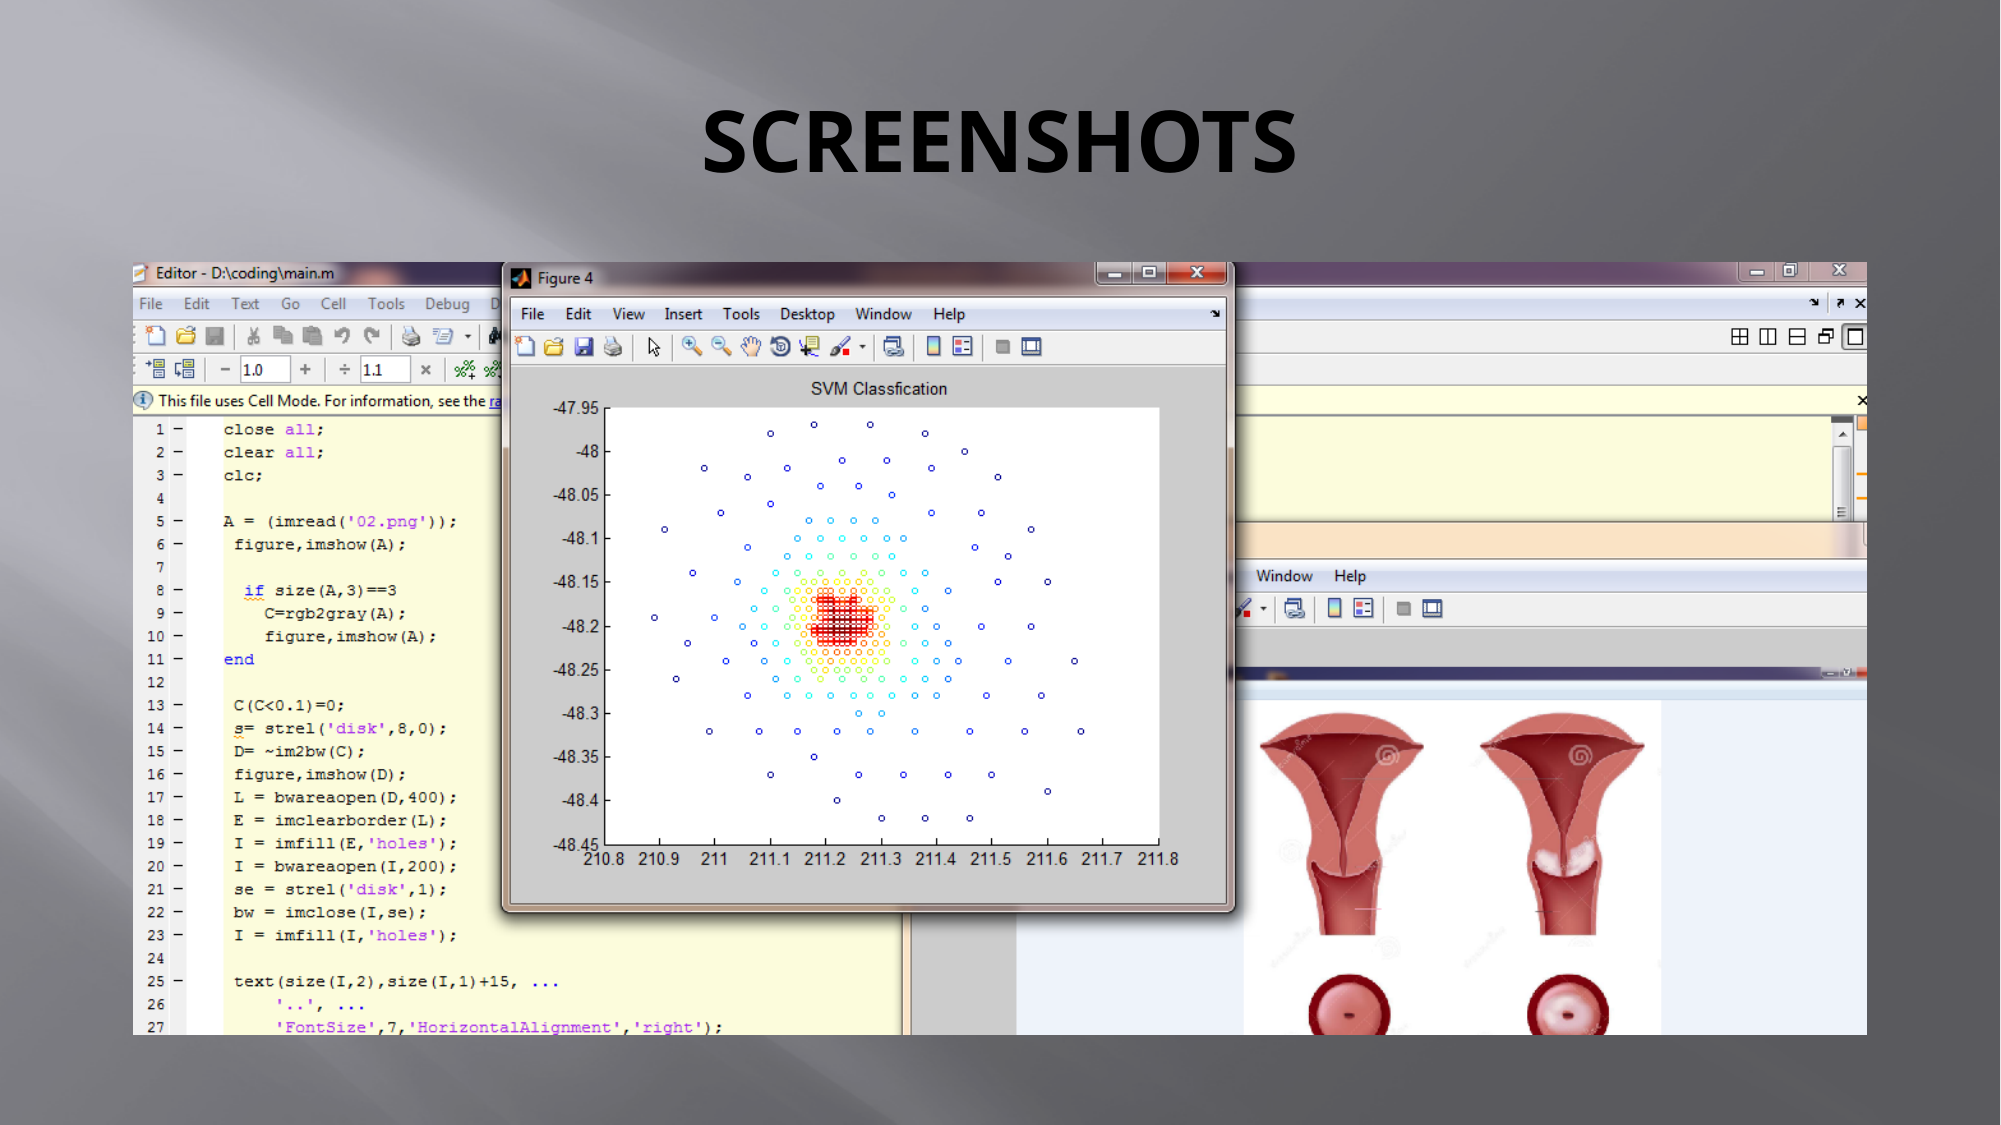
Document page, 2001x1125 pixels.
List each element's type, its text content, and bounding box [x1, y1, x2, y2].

title SCREENSHOTS [99, 45, 1900, 233]
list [132, 262, 1867, 1036]
